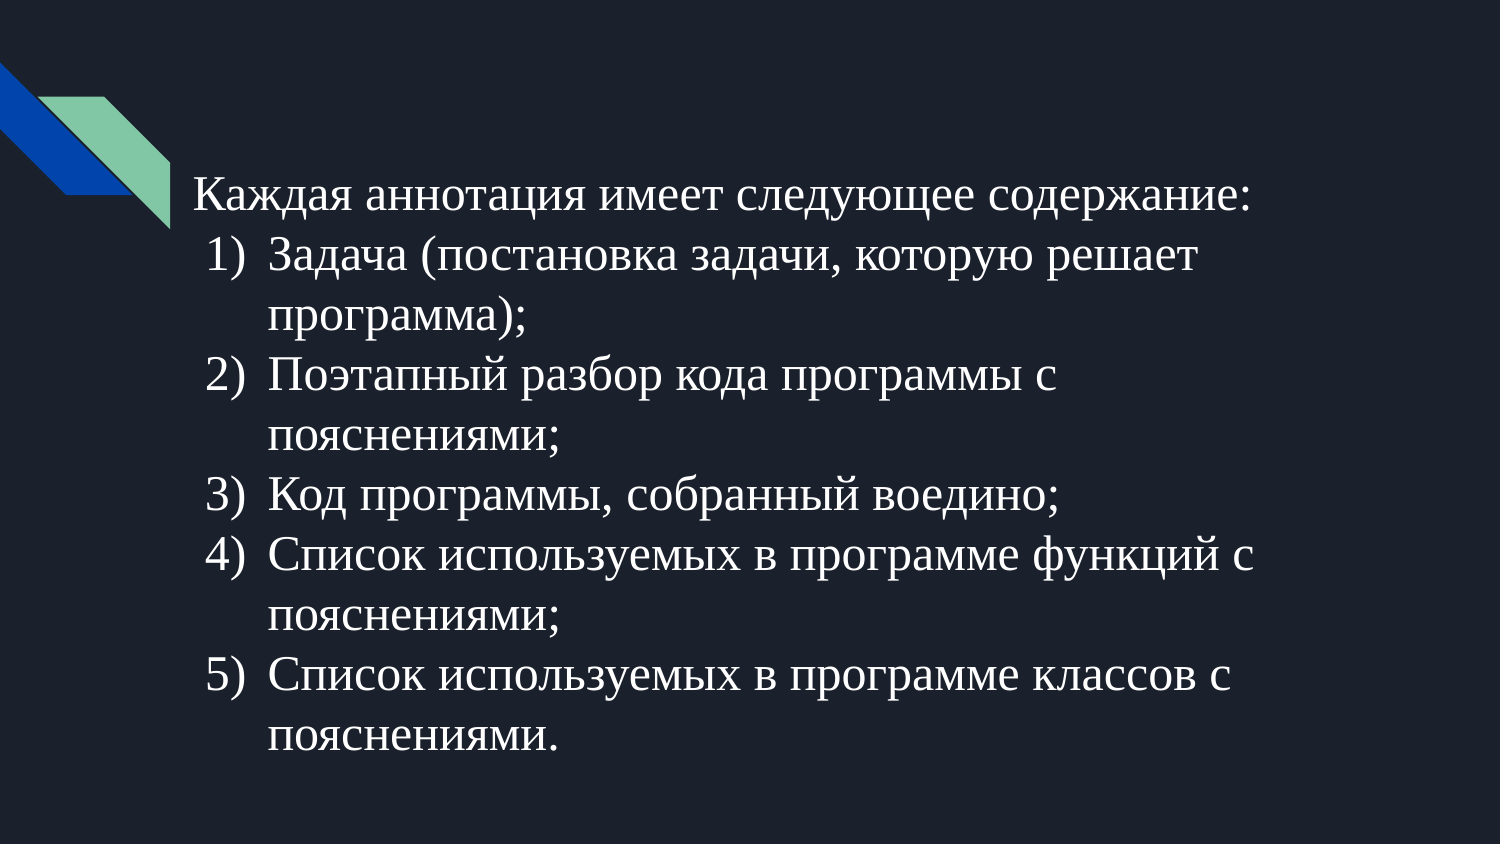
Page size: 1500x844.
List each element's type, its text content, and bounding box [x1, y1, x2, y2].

text_box Каждая аннотация имеет следующее содержание: Задача (постановка задачи, которую решает программа); Поэтапный разбор кода программы с пояснениями; Код программы, собранный воедино; Список используемых в программе функций с пояснениями; Список используемых в программе классов с пояснениями. [177, 144, 1354, 824]
